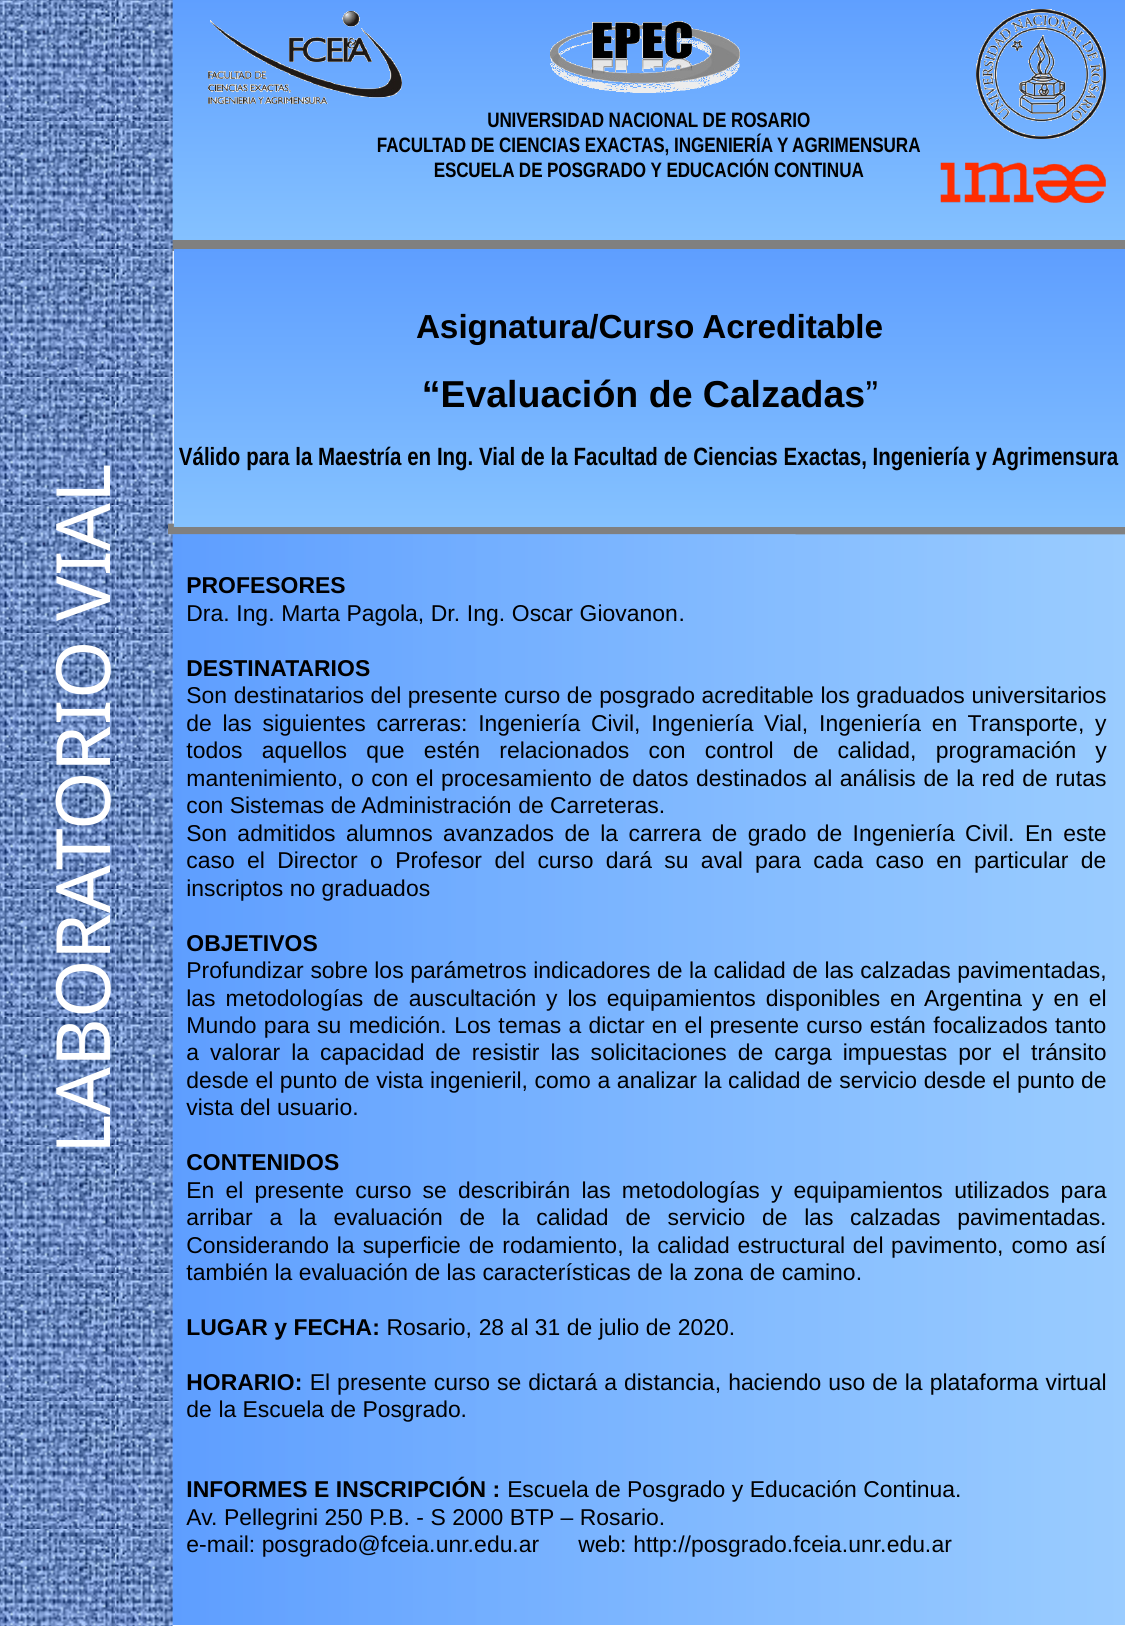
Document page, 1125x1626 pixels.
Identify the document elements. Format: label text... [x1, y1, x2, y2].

text_box LABORATORIO VIAL [0, 0, 173, 1625]
text_box PROFESORES Dra. Ing. Marta Pagola, Dr. Ing. Oscar Giovanon. DESTINATARIOS Son destinatarios del presente curso de posgrado acreditable los graduados universitarios de las siguientes carreras: Ingeniería Civil, Ingeniería Vial, Ingeniería en Transporte, y todos aquellos que estén relacionados con control de calidad, programación y mantenimiento, o con el procesamiento de datos destinados al análisis de la red de rutas con Sistemas de Administración de Carreteras. Son admitidos alumnos avanzados de la carrera de grado de Ingeniería Civil. En este caso el Director o Profesor del curso dará su aval para cada caso en particular de inscriptos no graduados OBJETIVOS Profundizar sobre los parámetros indicadores de la calidad de las calzadas pavimentadas, las metodologías de auscultación y los equipamientos disponibles en Argentina y en el Mundo para su medición. Los temas a dictar en el presente curso están focalizados tanto a valorar la capacidad de resistir las solicitaciones de carga impuestas por el tránsito desde el punto de vista ingenieril, como a analizar la calidad de servicio desde el punto de vista del usuario. CONTENIDOS En el presente curso se describirán las metodologías y equipamientos utilizados para arribar a la evaluación de la calidad de servicio de las calzadas pavimentadas. Considerando la superficie de rodamiento, la calidad estructural del pavimento, como así también la evaluación de las características de la zona de camino. LUGAR y FECHA: Rosario, 28 al 31 de julio de 2020. HORARIO: El presente curso se dictará a distancia, haciendo uso de la plataforma virtual de la Escuela de Posgrado. INFORMES E INSCRIPCIÓN : Escuela de Posgrado y Educación Continua. Av. Pellegrini 250 P.B. - S 2000 BTP – Rosario. e-mail: posgrado@fceia.unr.edu.ar web: http://posgrado.fceia.unr.edu.ar [173, 535, 1125, 1625]
text_box Asignatura/Curso Acreditable “Evaluación de Calzadas” Válido para la Maestría en Ing. Vial de la Facultad de Ciencias Exactas, Ingeniería y Agrimensura [173, 253, 1125, 527]
picture [975, 9, 1107, 140]
title UNIVERSIDAD NACIONAL DE ROSARIO FACULTAD DE CIENCIAS EXACTAS, INGENIERÍA Y AGRIMENSURA ESCUELA DE POSGRADO Y EDUCACIÓN CONTINUA [173, 0, 1125, 240]
picture [207, 11, 402, 104]
picture [940, 162, 1106, 203]
picture [550, 20, 740, 97]
